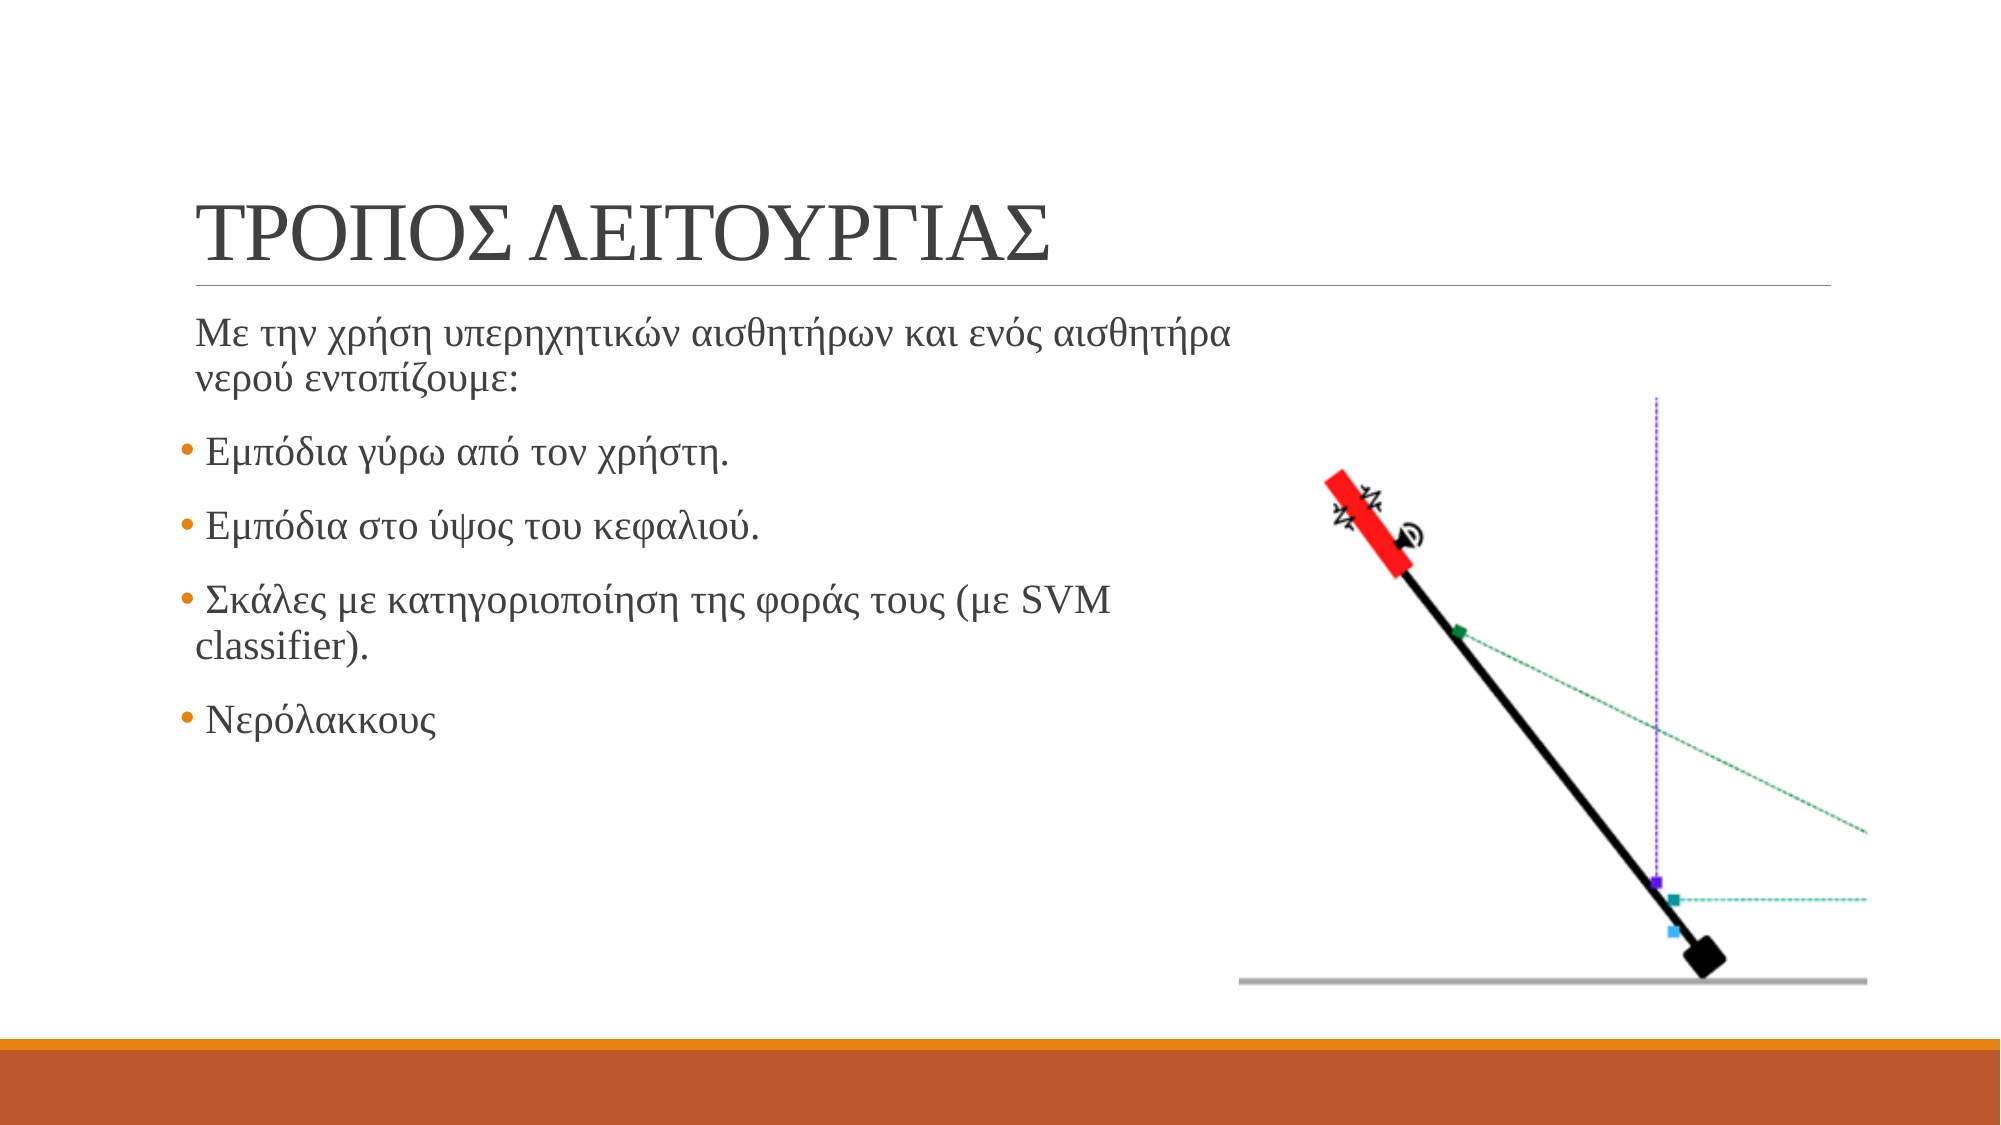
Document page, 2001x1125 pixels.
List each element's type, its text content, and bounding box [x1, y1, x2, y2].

list Με την χρήση υπερηχητικών αισθητήρων και ενός αισθητήρα νερού εντοπίζουμε: Εμπόδια γύρω από τον χρήστη. Εμπόδια στο ύψος του κεφαλιού. Σκάλες με κατηγοριοποίηση της φοράς τους (με SVM classifier). Νερόλακκους [180, 302, 1239, 963]
title ΤΡΟΠΟΣ ΛΕΙΤΟΥΡΓΙΑΣ [180, 47, 1830, 285]
picture [1238, 326, 1868, 1023]
